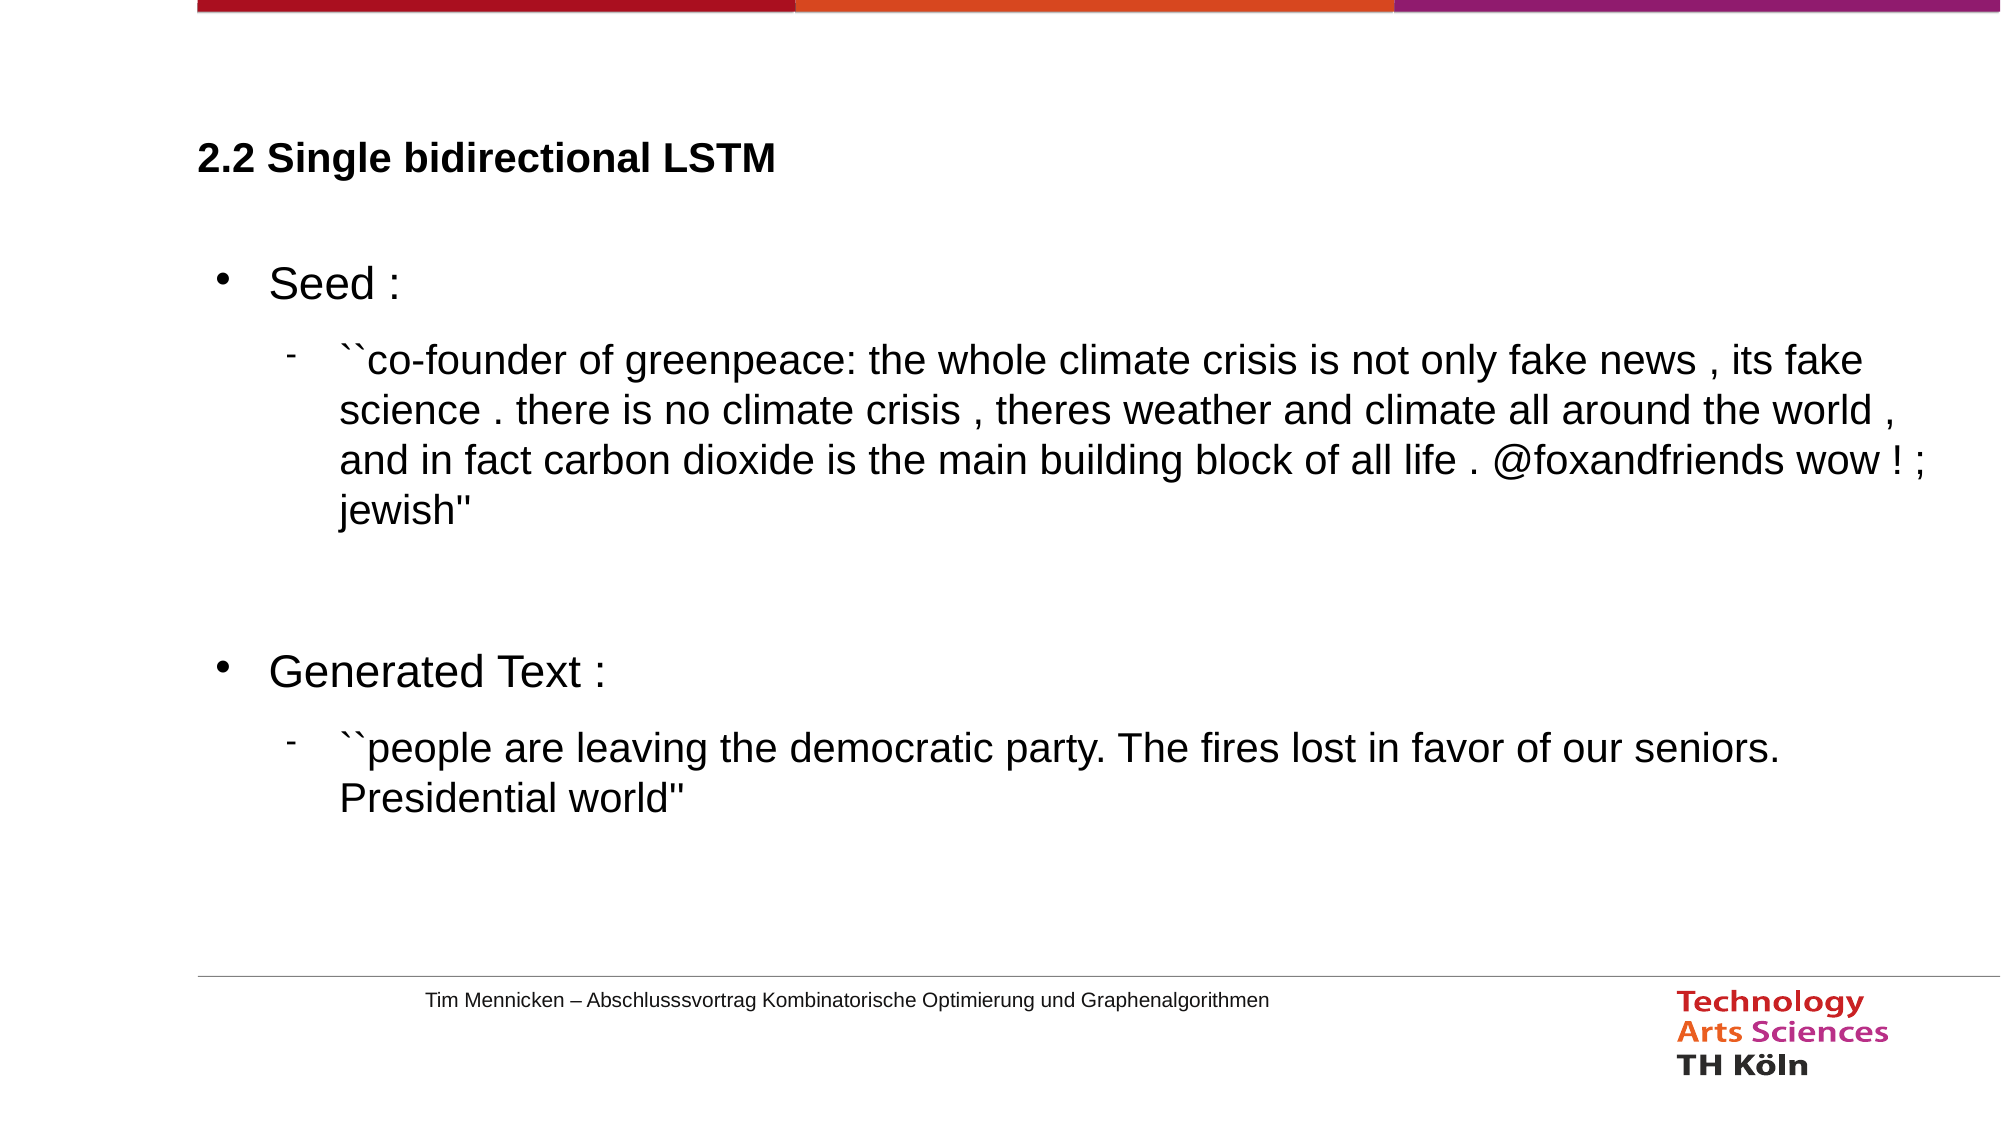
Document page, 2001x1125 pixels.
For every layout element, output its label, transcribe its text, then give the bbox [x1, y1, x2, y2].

text_box Seed : ``co-founder of greenpeace: the whole climate crisis is not only fake news , its fake science . there is no climate crisis , theres weather and climate all around the world , and in fact carbon dioxide is the main building block of all life . @foxandfriends wow ! ; jewish'' Generated Text : ``people are leaving the democratic party. The fires lost in favor of our seniors. Presidential world'' [197, 253, 1970, 963]
text_box 2.2 Single bidirectional LSTM [197, 85, 1970, 233]
